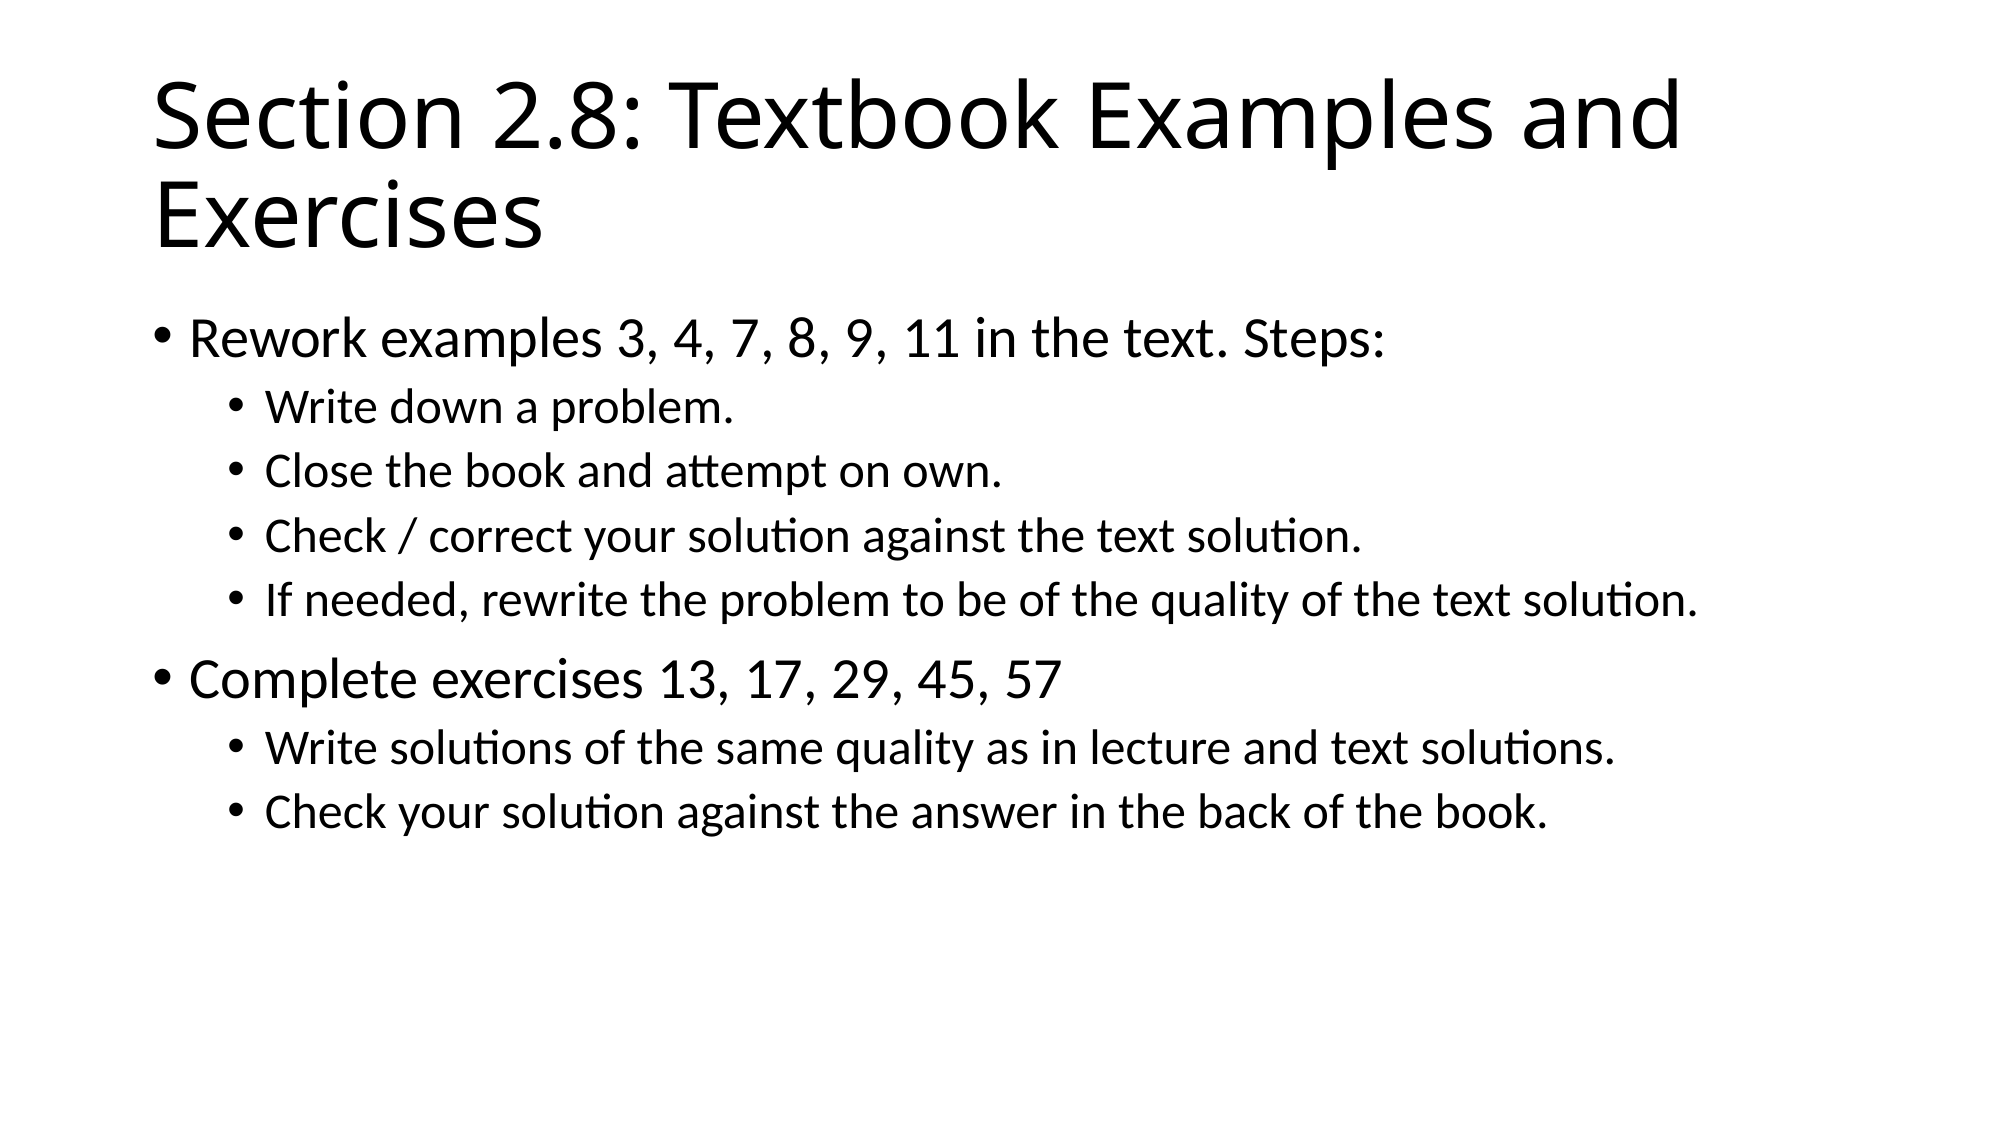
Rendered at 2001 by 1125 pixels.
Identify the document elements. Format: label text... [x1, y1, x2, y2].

list Rework examples 3, 4, 7, 8, 9, 11 in the text. Steps: Write down a problem. Close the book and attempt on own. Check / correct your solution against the text solution. If needed, rewrite the problem to be of the quality of the text solution. Complete exercises 13, 17, 29, 45, 57 Write solutions of the same quality as in lecture and text solutions. Check your solution against the answer in the back of the book. [137, 299, 1863, 1014]
title Section 2.8: Textbook Examples and Exercises [137, 59, 1863, 278]
